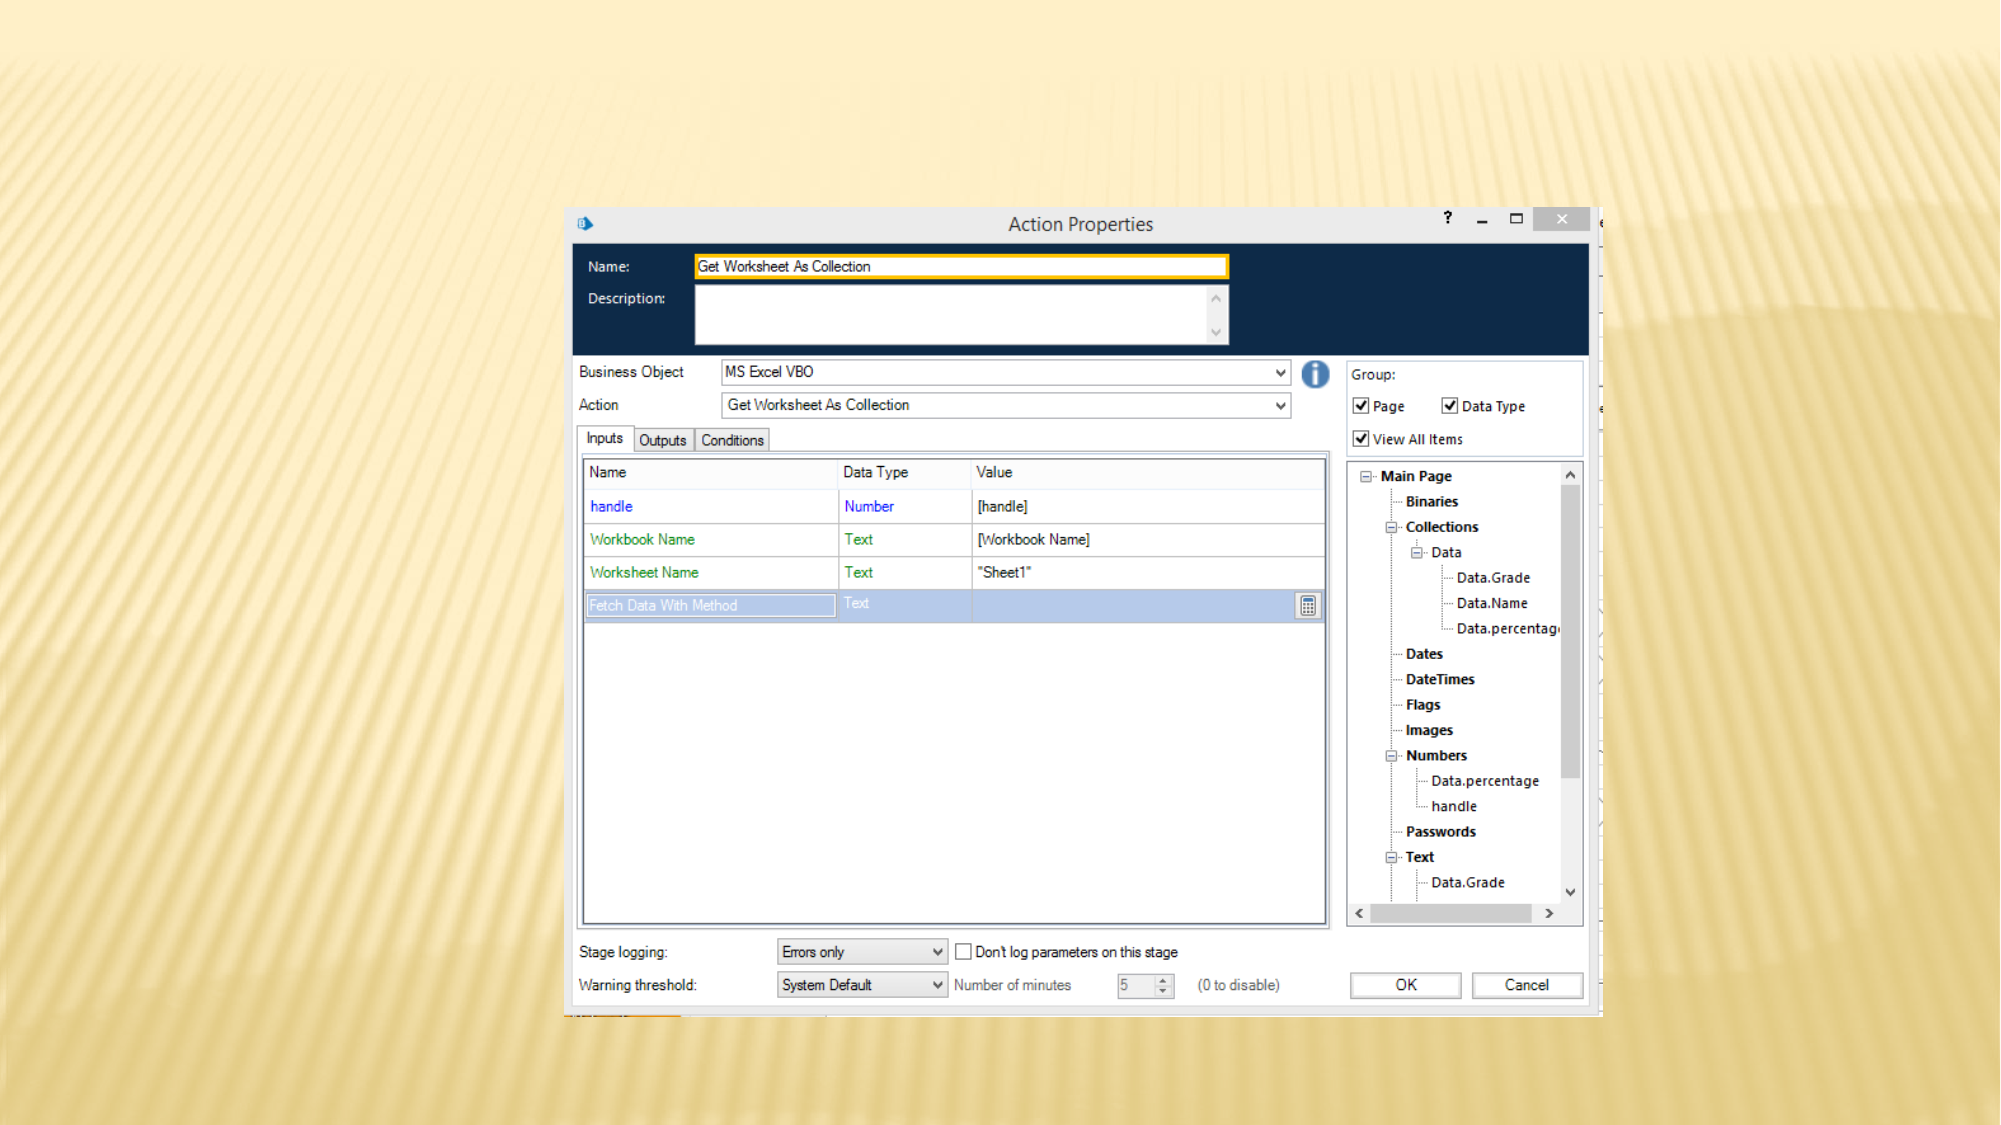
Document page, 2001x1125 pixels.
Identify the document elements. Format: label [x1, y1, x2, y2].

picture [564, 206, 1603, 1017]
